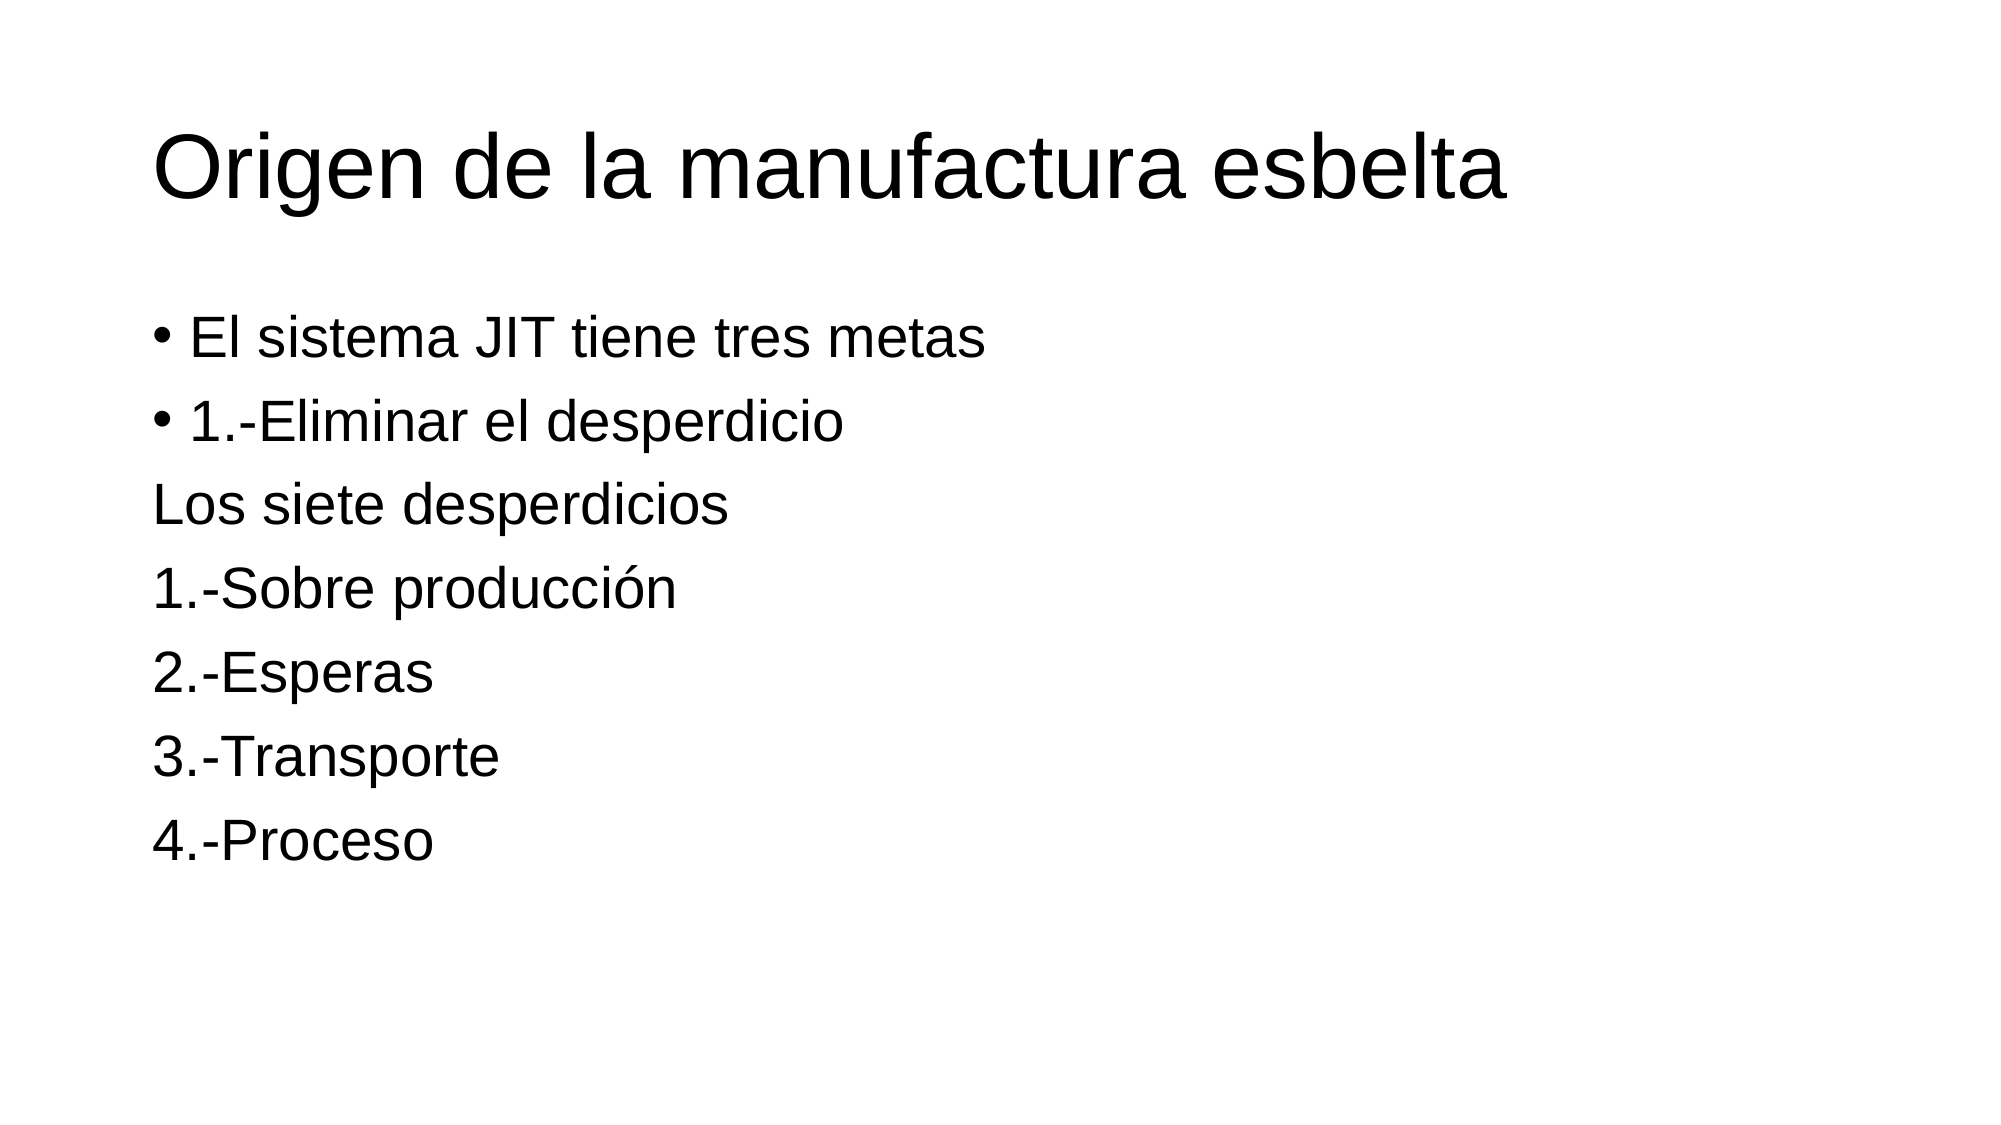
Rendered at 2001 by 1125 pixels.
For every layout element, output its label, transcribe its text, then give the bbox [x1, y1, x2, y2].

title Origen de la manufactura esbelta [137, 59, 1863, 278]
list El sistema JIT tiene tres metas 1.-Eliminar el desperdicio Los siete desperdicios 1.-Sobre producción 2.-Esperas 3.-Transporte 4.-Proceso [137, 299, 1863, 1014]
